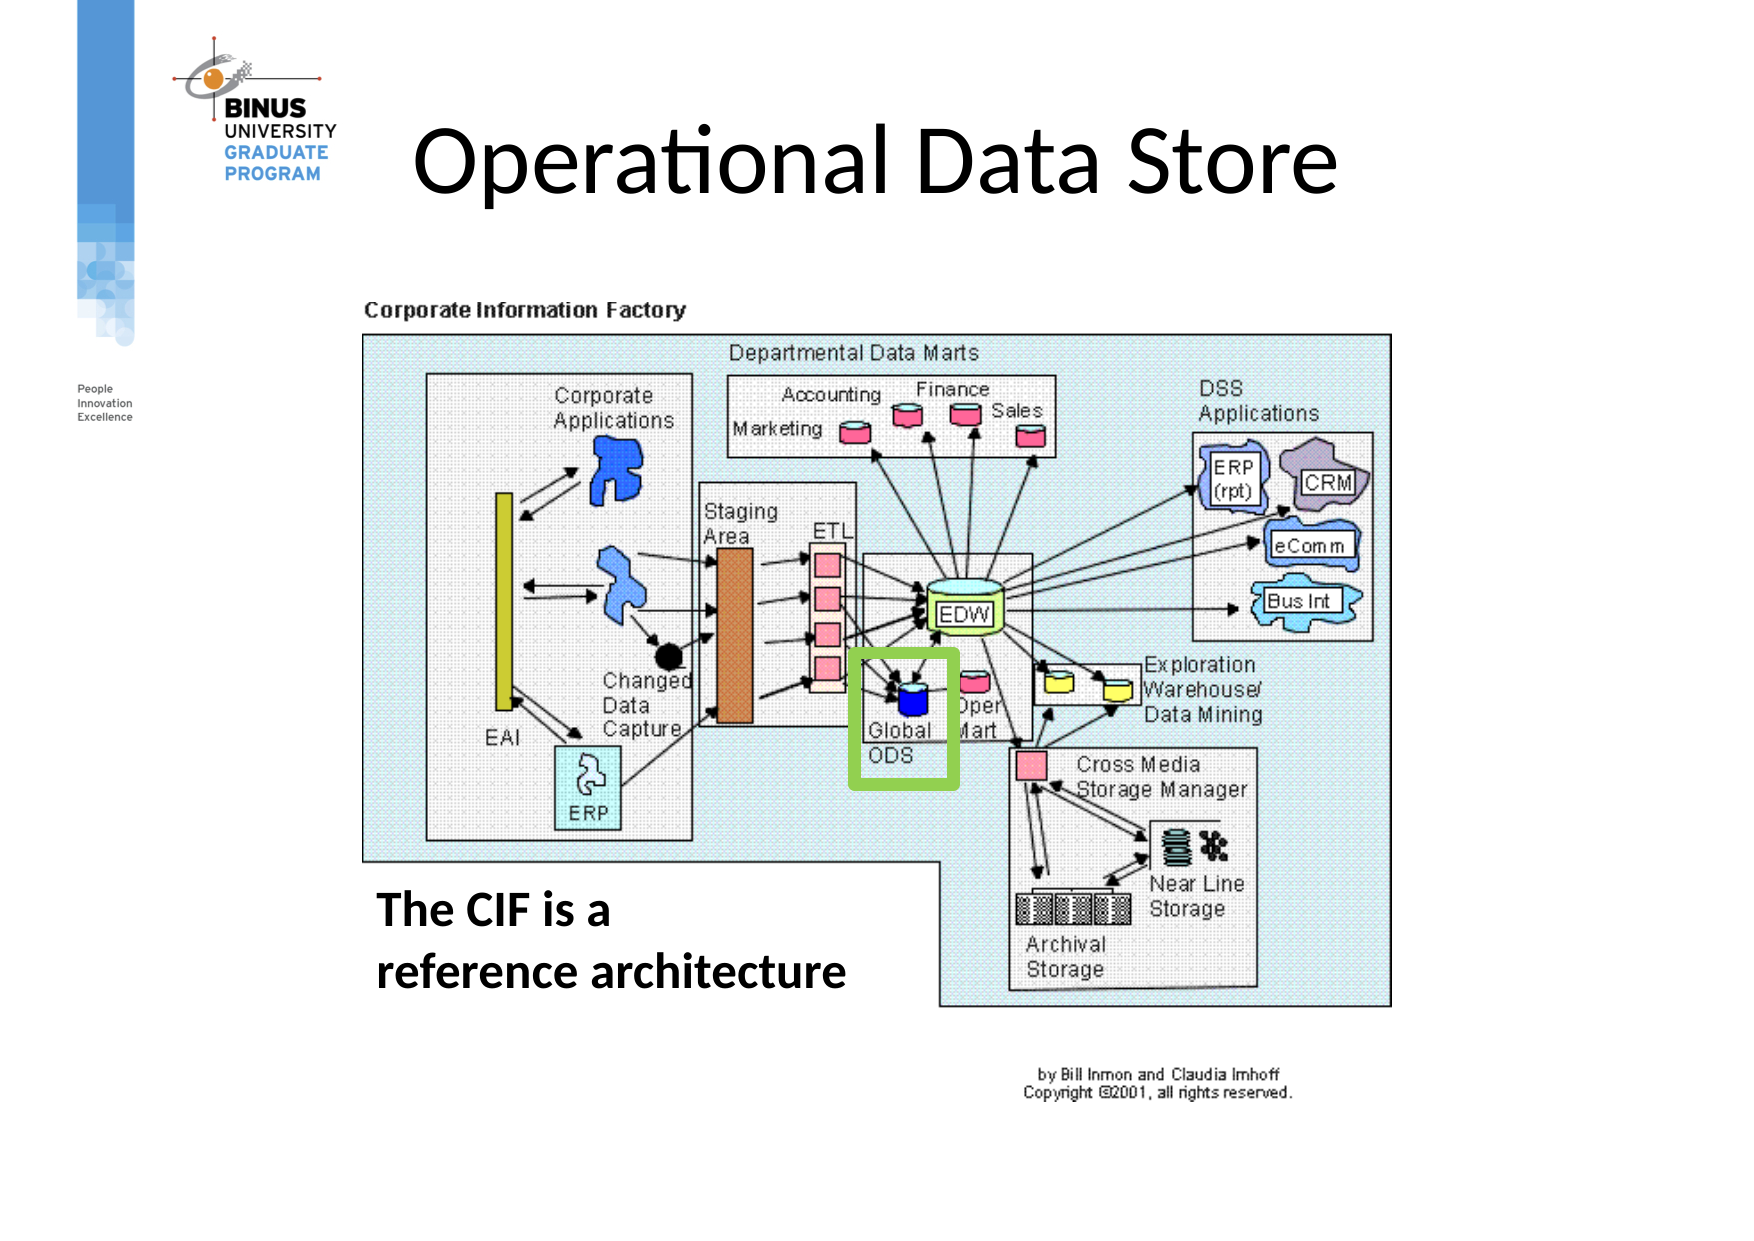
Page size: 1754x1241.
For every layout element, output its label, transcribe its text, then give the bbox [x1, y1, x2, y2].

title Operational Data Store [87, 49, 1666, 257]
picture [0, 0, 1754, 1241]
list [361, 302, 1392, 1103]
